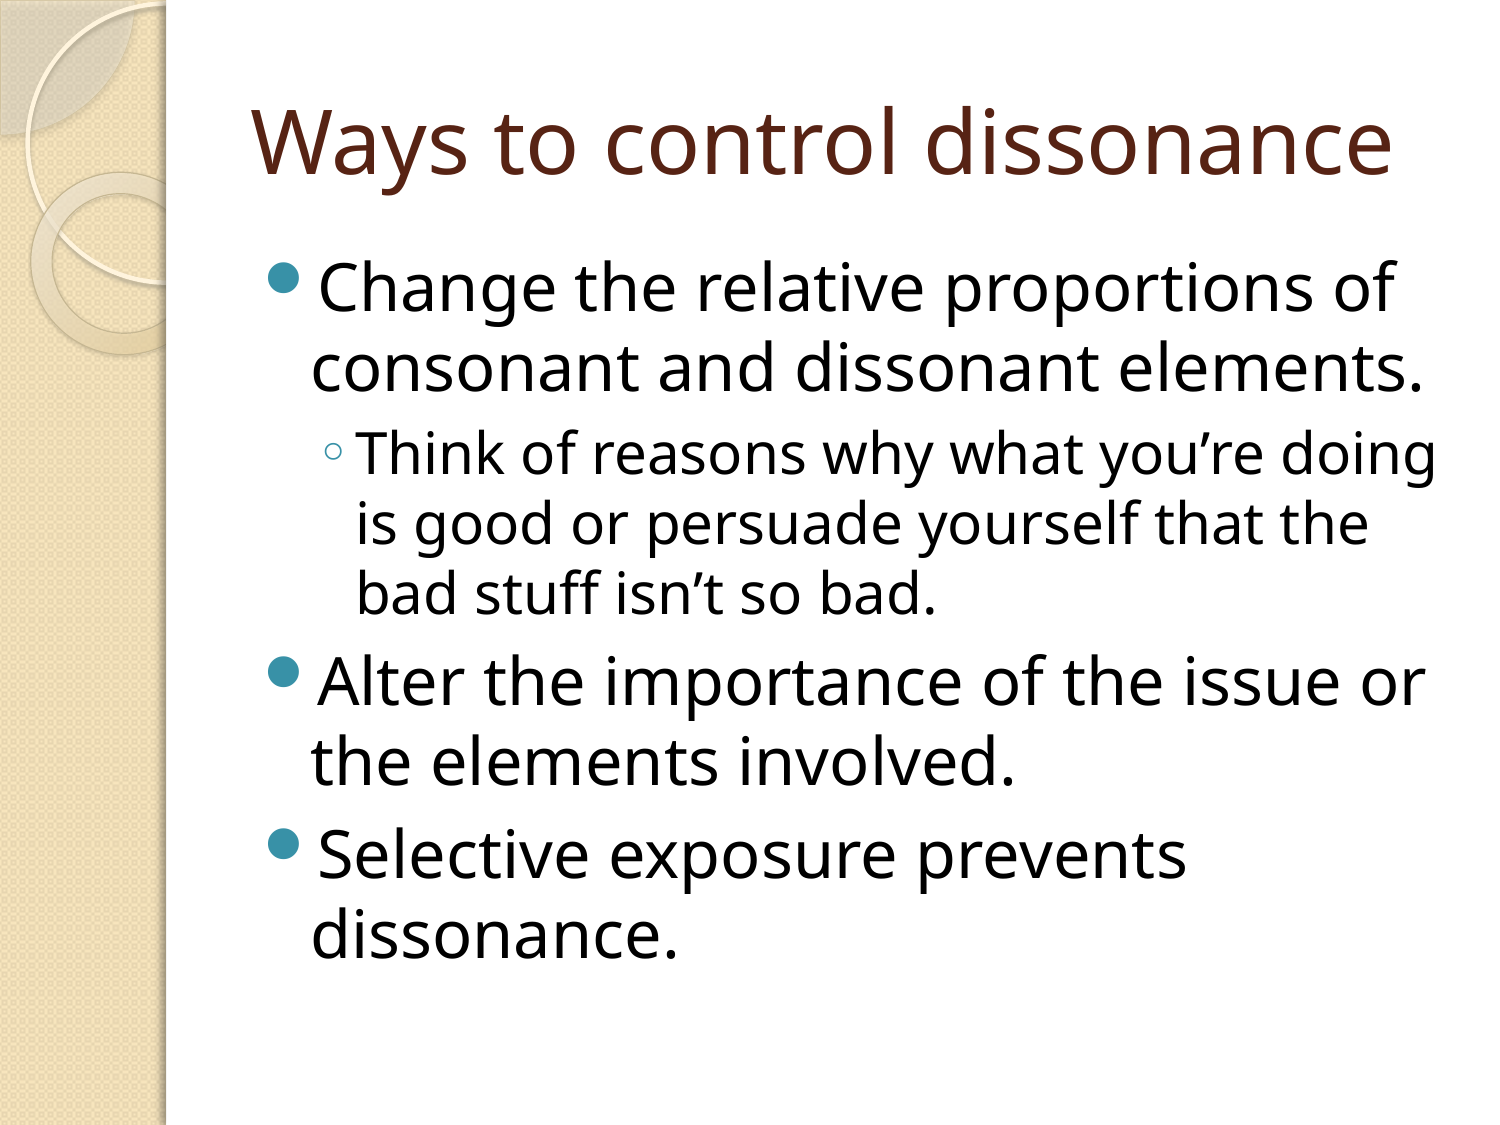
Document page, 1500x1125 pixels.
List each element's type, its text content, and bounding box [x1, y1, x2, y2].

list Change the relative proportions of consonant and dissonant elements. Think of reasons why what you’re doing is good or persuade yourself that the bad stuff isn’t so bad. Alter the importance of the issue or the elements involved. Selective exposure prevents dissonance. [235, 237, 1466, 1025]
title Ways to control dissonance [235, 45, 1466, 233]
